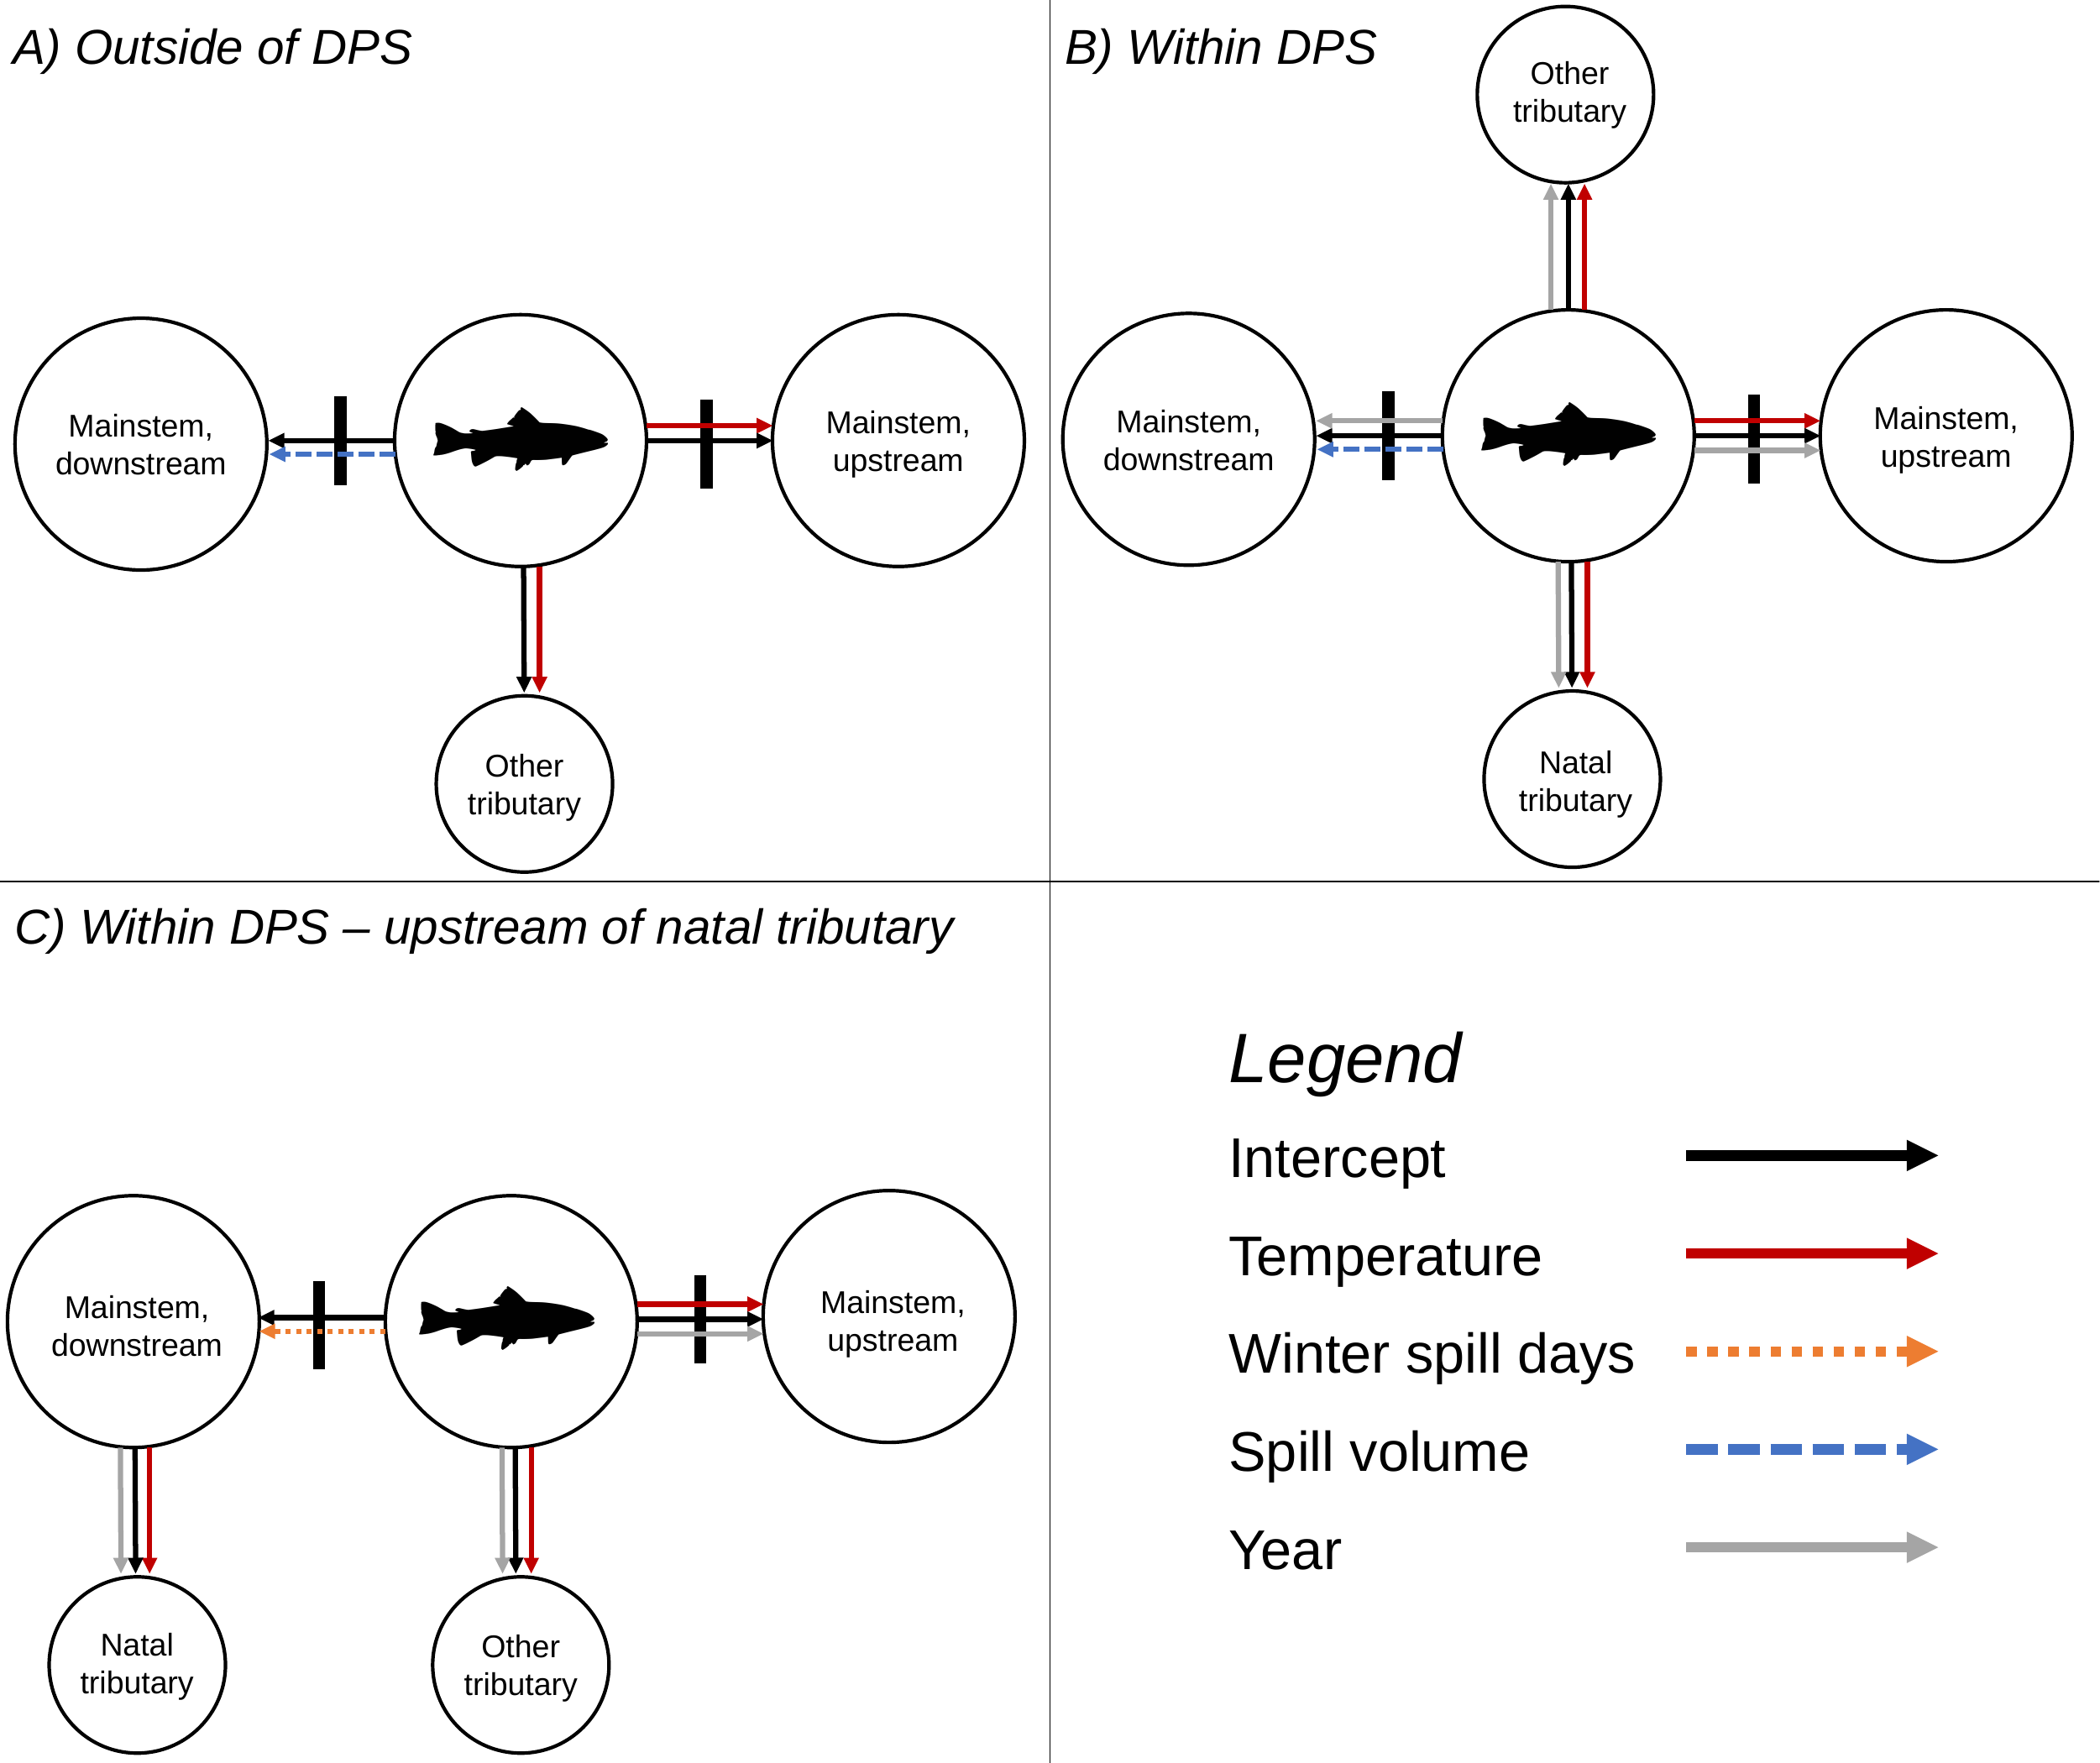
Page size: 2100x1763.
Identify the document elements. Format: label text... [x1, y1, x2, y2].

text_box [443, 1576, 599, 1620]
text_box Intercept [1216, 1115, 1694, 1195]
text_box Mainstem, downstream [1080, 395, 1297, 483]
text_box [1819, 309, 2073, 563]
text_box [447, 828, 602, 873]
text_box [448, 694, 601, 739]
text_box Spill volume [1216, 1409, 1694, 1489]
text_box Year [1216, 1507, 1694, 1587]
text_box Natal tributary [45, 1618, 228, 1707]
text_box [762, 1190, 1016, 1444]
picture [433, 407, 608, 471]
text_box [1495, 824, 1650, 869]
text_box Other tributary [429, 1620, 612, 1708]
text_box [61, 1576, 213, 1618]
text_box Temperature [1216, 1213, 1694, 1293]
text_box Mainstem, upstream [807, 395, 990, 484]
text_box Other tributary [433, 739, 615, 828]
text_box [1495, 690, 1650, 735]
text_box [771, 313, 1025, 568]
text_box A) Outside of DPS [0, 9, 455, 81]
text_box [1476, 5, 1655, 184]
text_box Other tributary [1479, 46, 1490, 71]
text_box Mainstem, upstream [1855, 391, 2038, 479]
text_box [1061, 312, 1316, 567]
text_box [393, 313, 647, 568]
text_box B) Within DPS [1052, 9, 1433, 81]
text_box [443, 1708, 599, 1755]
text_box Mainstem, downstream [32, 399, 249, 488]
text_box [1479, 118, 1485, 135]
picture [1481, 402, 1656, 466]
text_box [6, 1195, 260, 1449]
text_box [58, 1707, 217, 1755]
picture [419, 1286, 594, 1350]
text_box Mainstem, downstream [28, 1280, 246, 1369]
text_box [13, 317, 268, 572]
text_box C) Within DPS – upstream of natal tributary [3, 888, 1024, 960]
text_box [384, 1195, 638, 1449]
text_box Other tributary [1641, 46, 1661, 135]
text_box Winter spill days [1216, 1310, 1694, 1391]
text_box [1441, 309, 1695, 563]
text_box Natal tributary [1485, 735, 1668, 824]
text_box Legend [1216, 1006, 1739, 1103]
